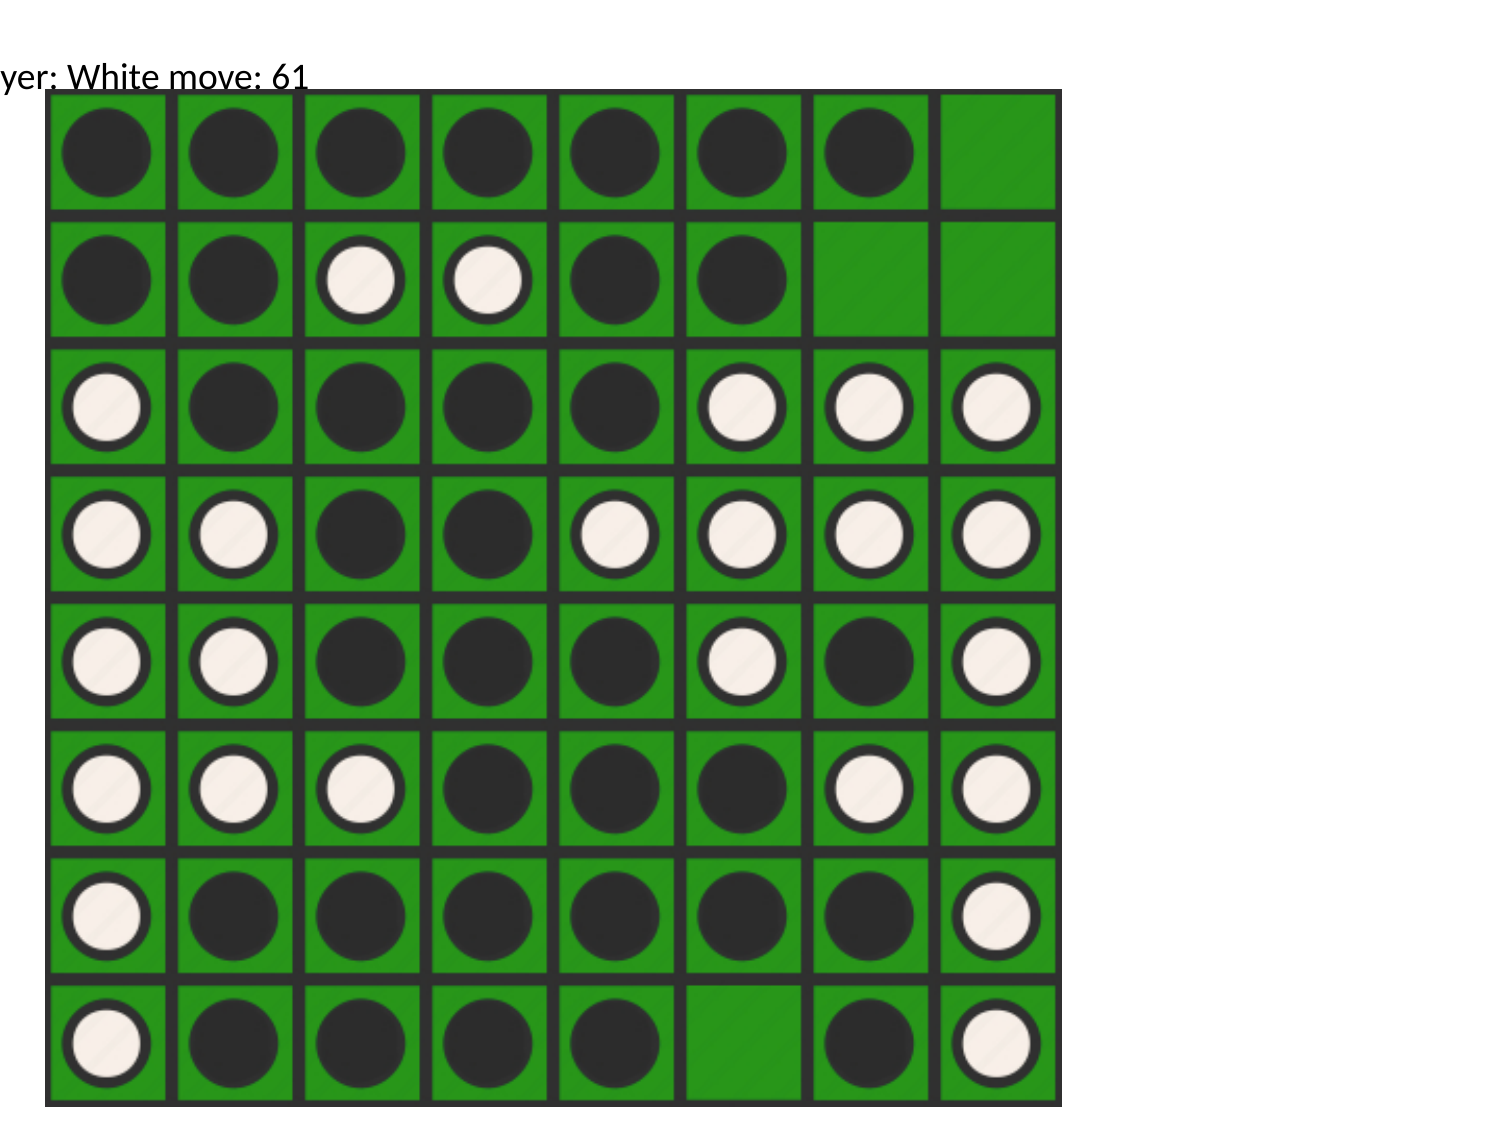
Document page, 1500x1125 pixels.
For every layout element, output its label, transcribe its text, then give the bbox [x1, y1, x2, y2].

picture [44, 89, 1062, 1107]
text_box turn: 56 player: White move: 61 [0, 44, 325, 105]
